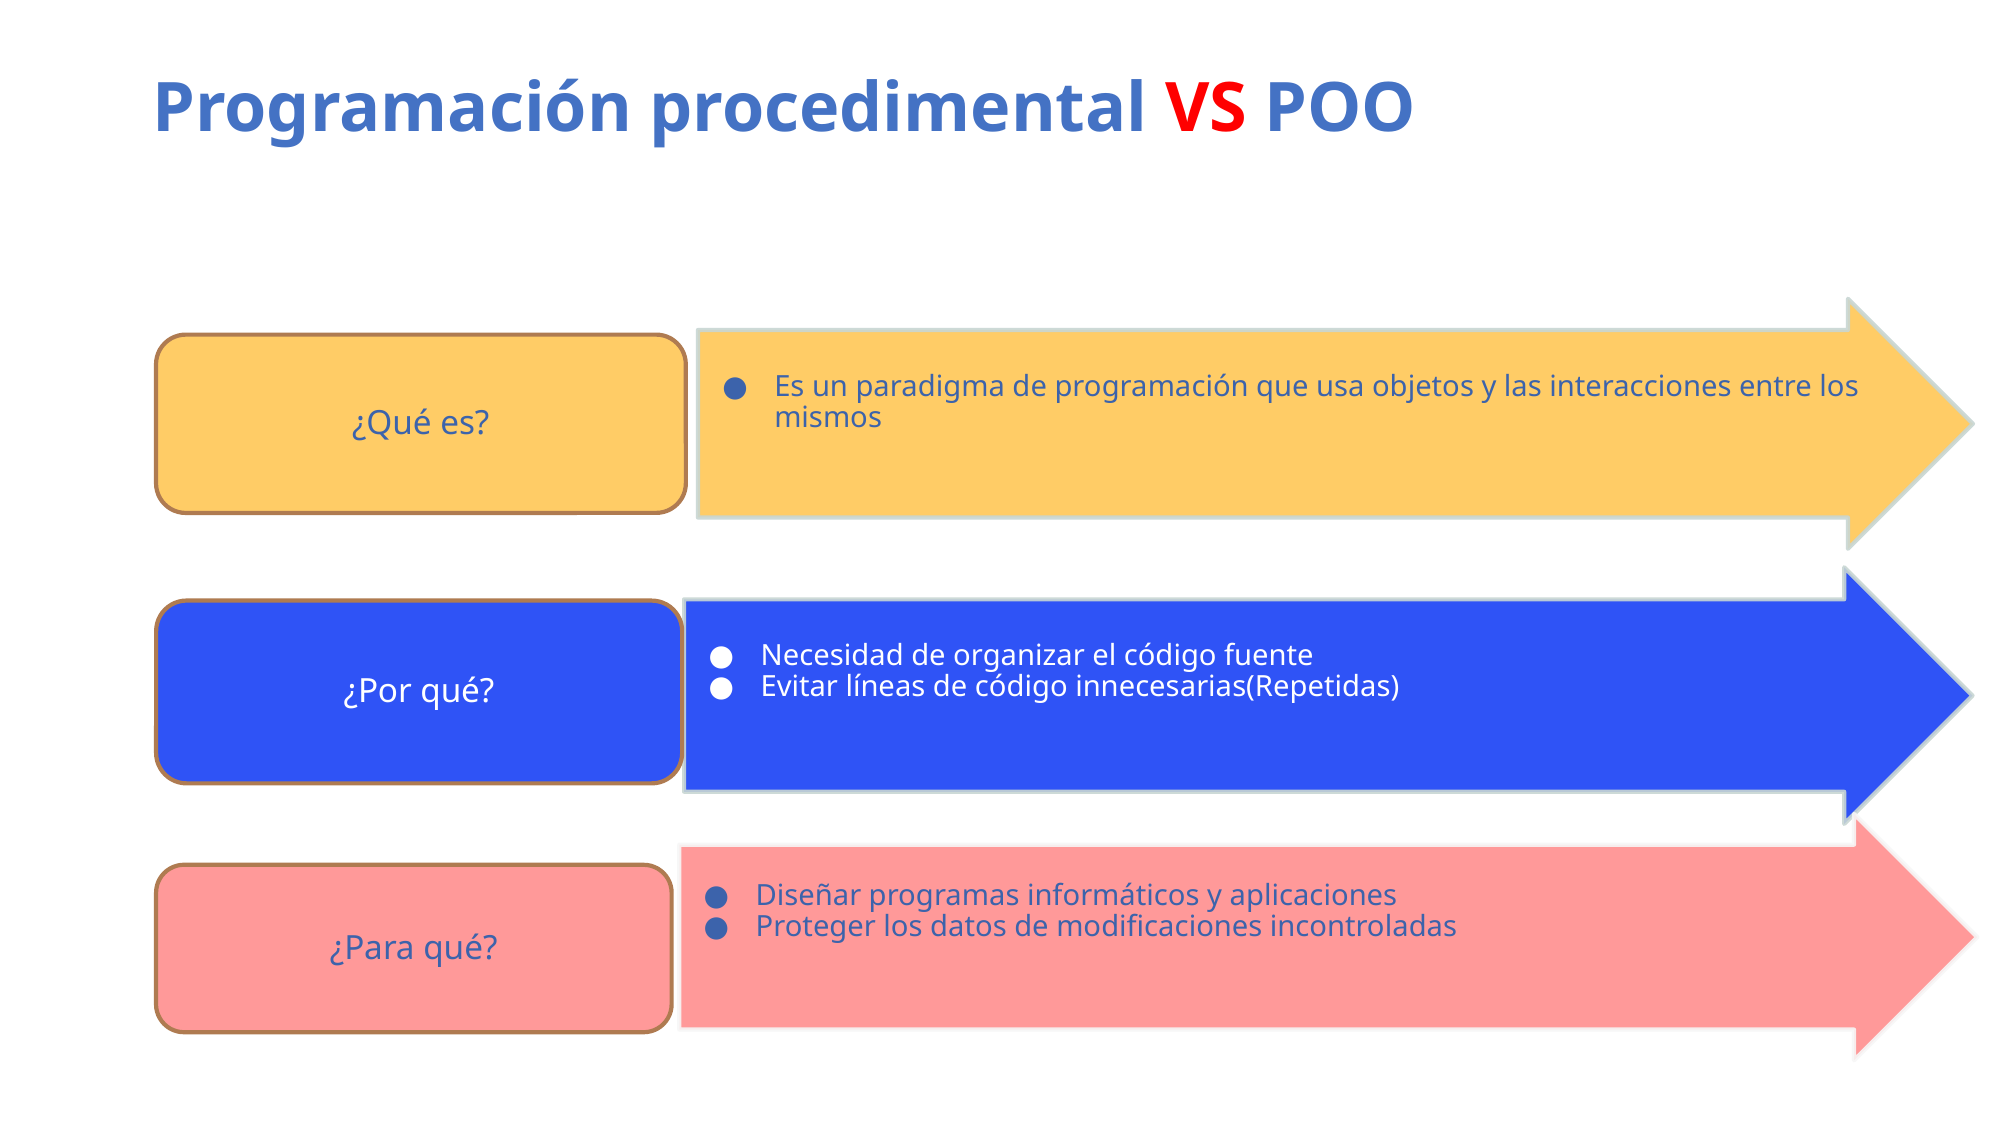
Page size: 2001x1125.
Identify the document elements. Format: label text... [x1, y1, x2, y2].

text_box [156, 298, 1978, 1061]
text_box Programación procedimental VS POO [137, 65, 1528, 202]
